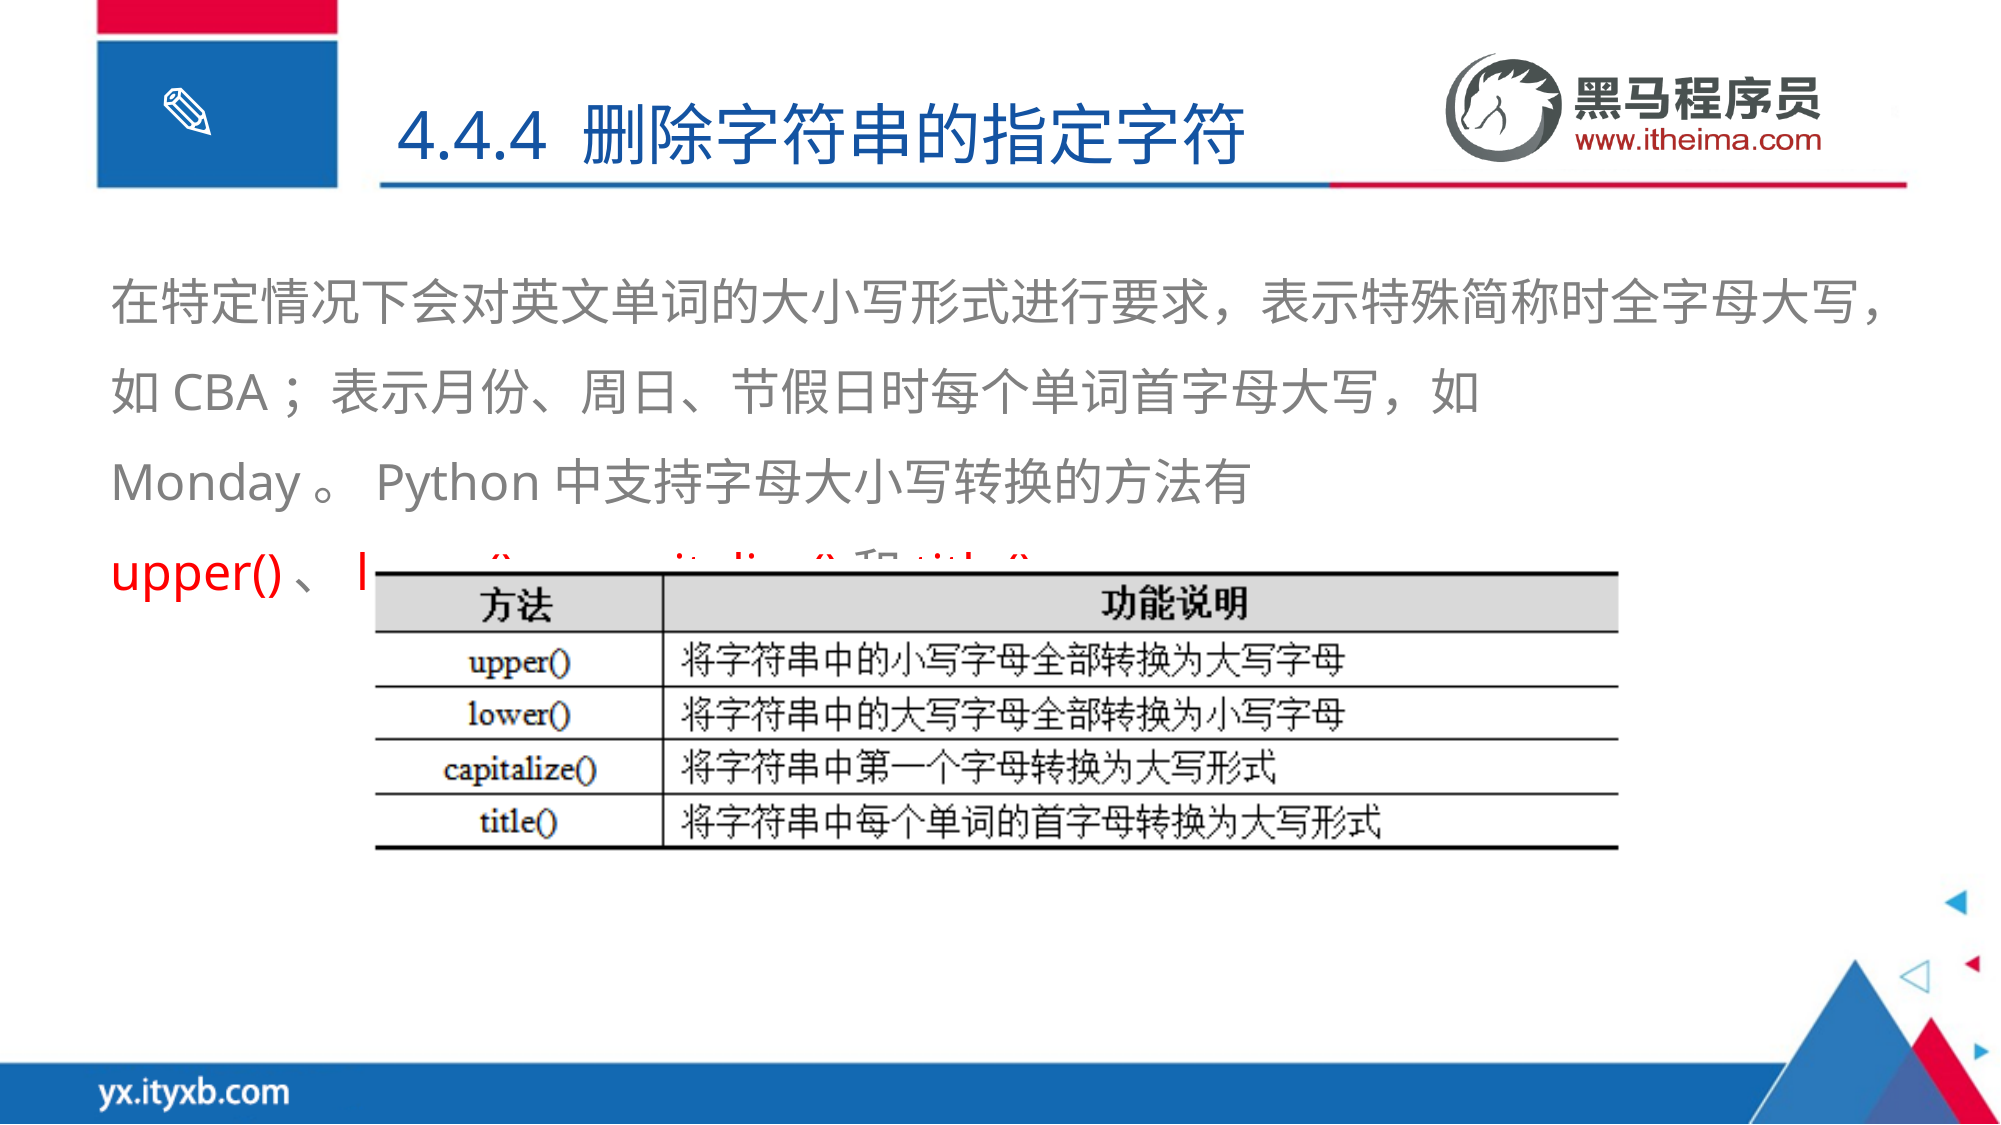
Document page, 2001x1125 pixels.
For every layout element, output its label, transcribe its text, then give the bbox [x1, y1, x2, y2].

text_box 在特定情况下会对英文单词的大小写形式进行要求，表示特殊简称时全字母大写，如CBA；表示月份、周日、节假日时每个单词首字母大写，如Monday。Python中支持字母大小写转换的方法有upper()、lower()、capitalize()和title()。 [95, 232, 1912, 608]
picture [0, 0, 2000, 1124]
text_box 4.4.4 删除字符串的指定字符 [382, 94, 1754, 182]
